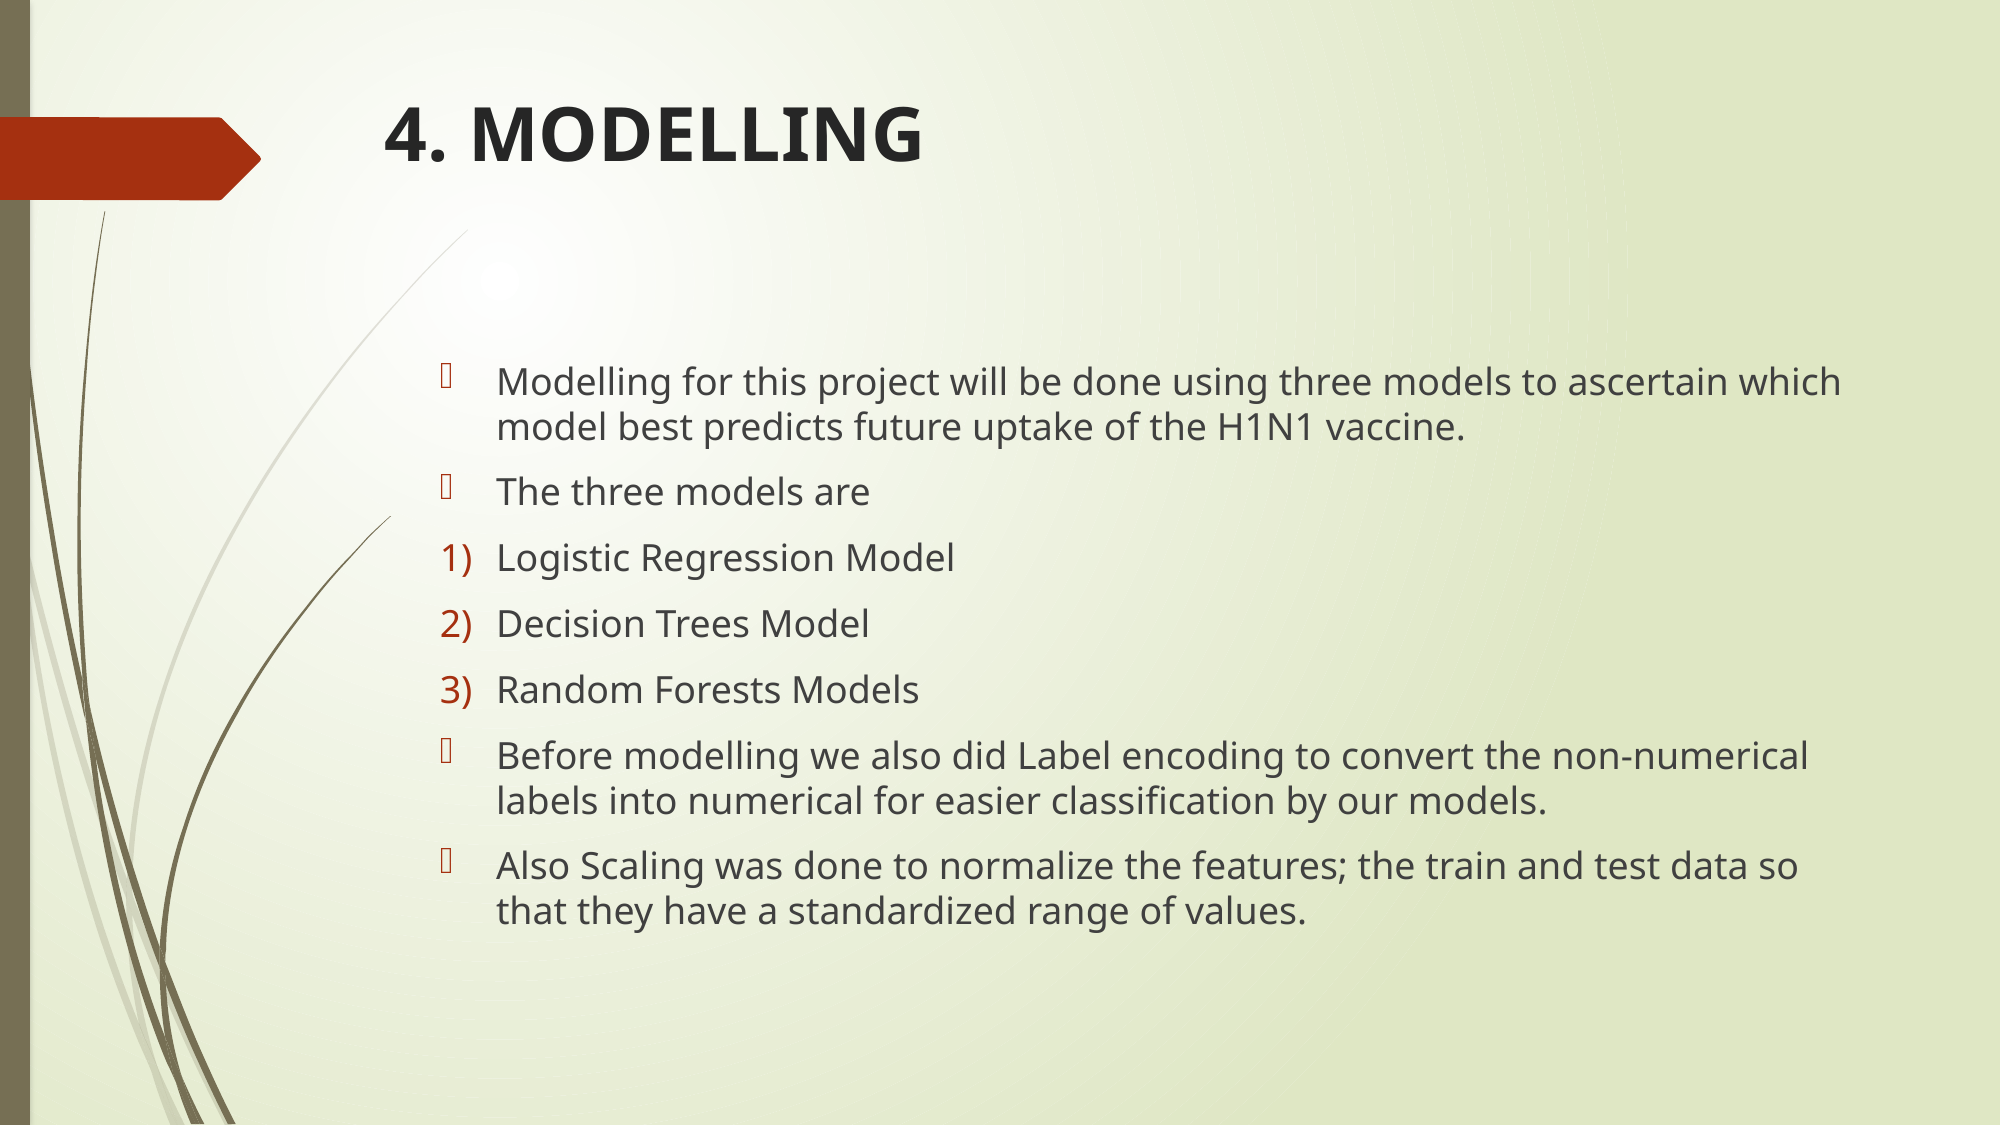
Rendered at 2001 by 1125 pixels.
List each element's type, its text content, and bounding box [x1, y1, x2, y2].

title 4. MODELLING [369, 79, 1832, 290]
list Modelling for this project will be done using three models to ascertain which model best predicts future uptake of the H1N1 vaccine. The three models are Logistic Regression Model Decision Trees Model Random Forests Models Before modelling we also did Label encoding to convert the non-numerical labels into numerical for easier classification by our models. Also Scaling was done to normalize the features; the train and test data so that they have a standardized range of values. [424, 350, 1888, 970]
